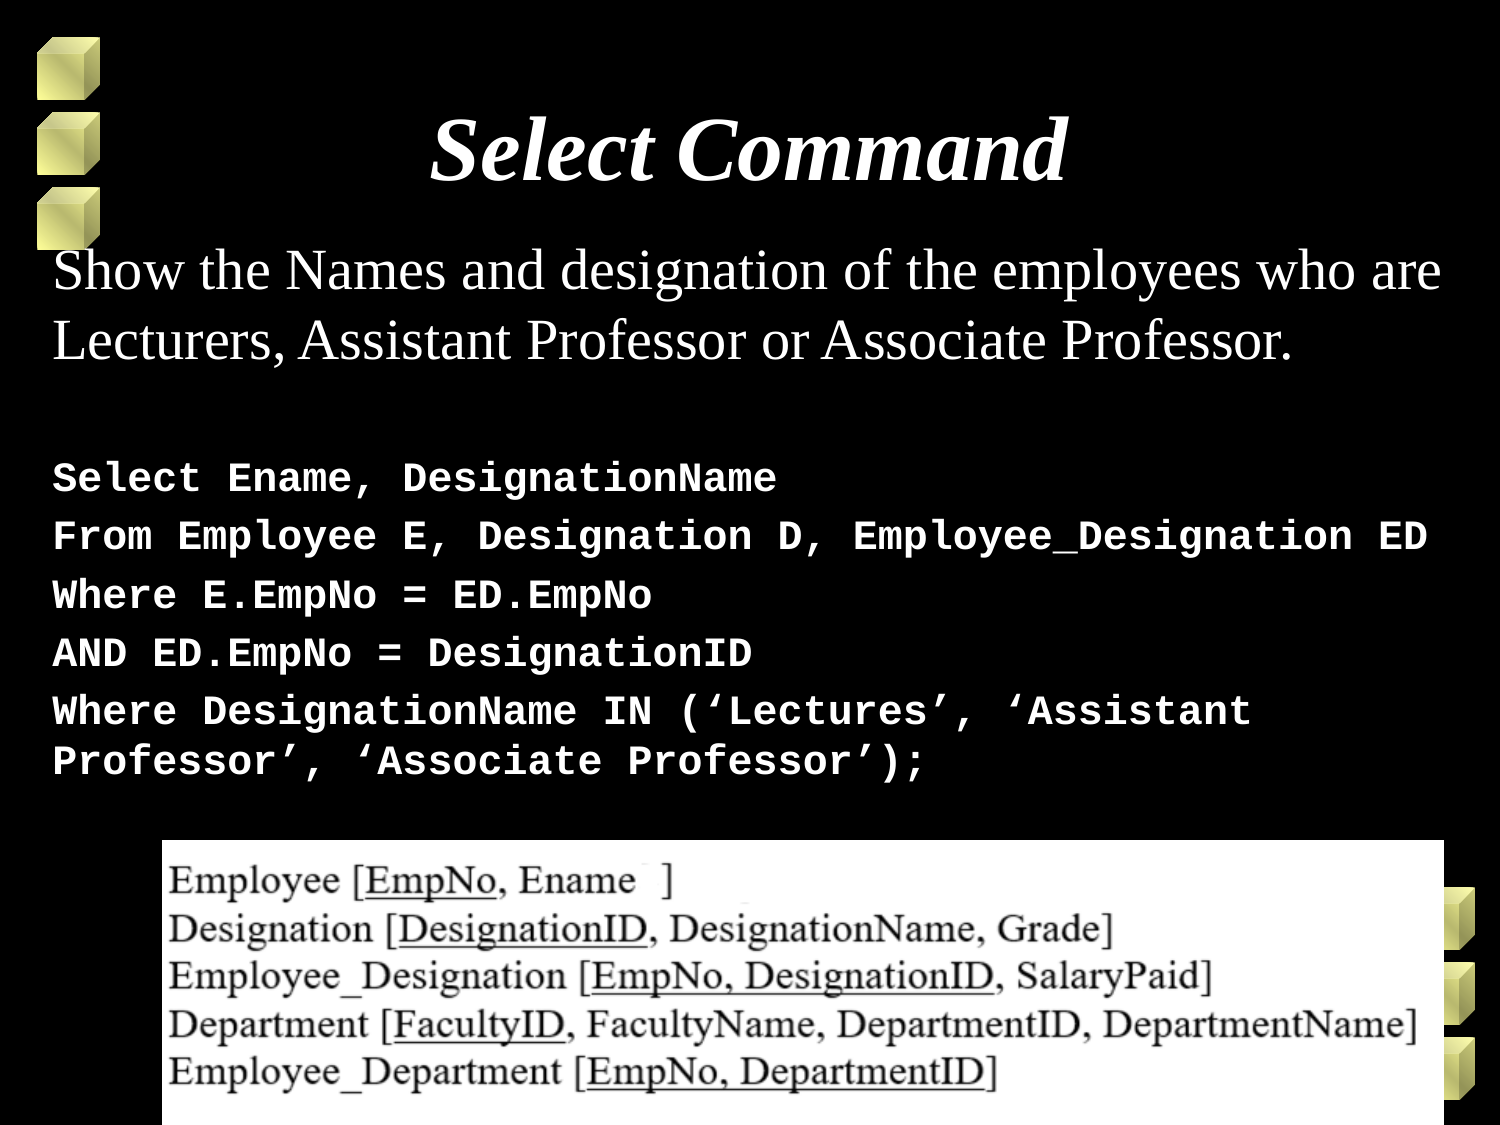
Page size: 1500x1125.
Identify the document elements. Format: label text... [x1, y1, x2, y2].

list Show the Names and designation of the employees who are Lecturers, Assistant Professor or Associate Professor. Select Ename, DesignationName From Employee E, Designation D, Employee_Designation ED Where E.EmpNo = ED.EmpNo AND ED.EmpNo = DesignationID Where DesignationName IN (‘Lectures’, ‘Assistant Professor’, ‘Associate Professor’); [37, 187, 1481, 963]
picture [162, 840, 1444, 1125]
title Select Command [112, 50, 1388, 238]
